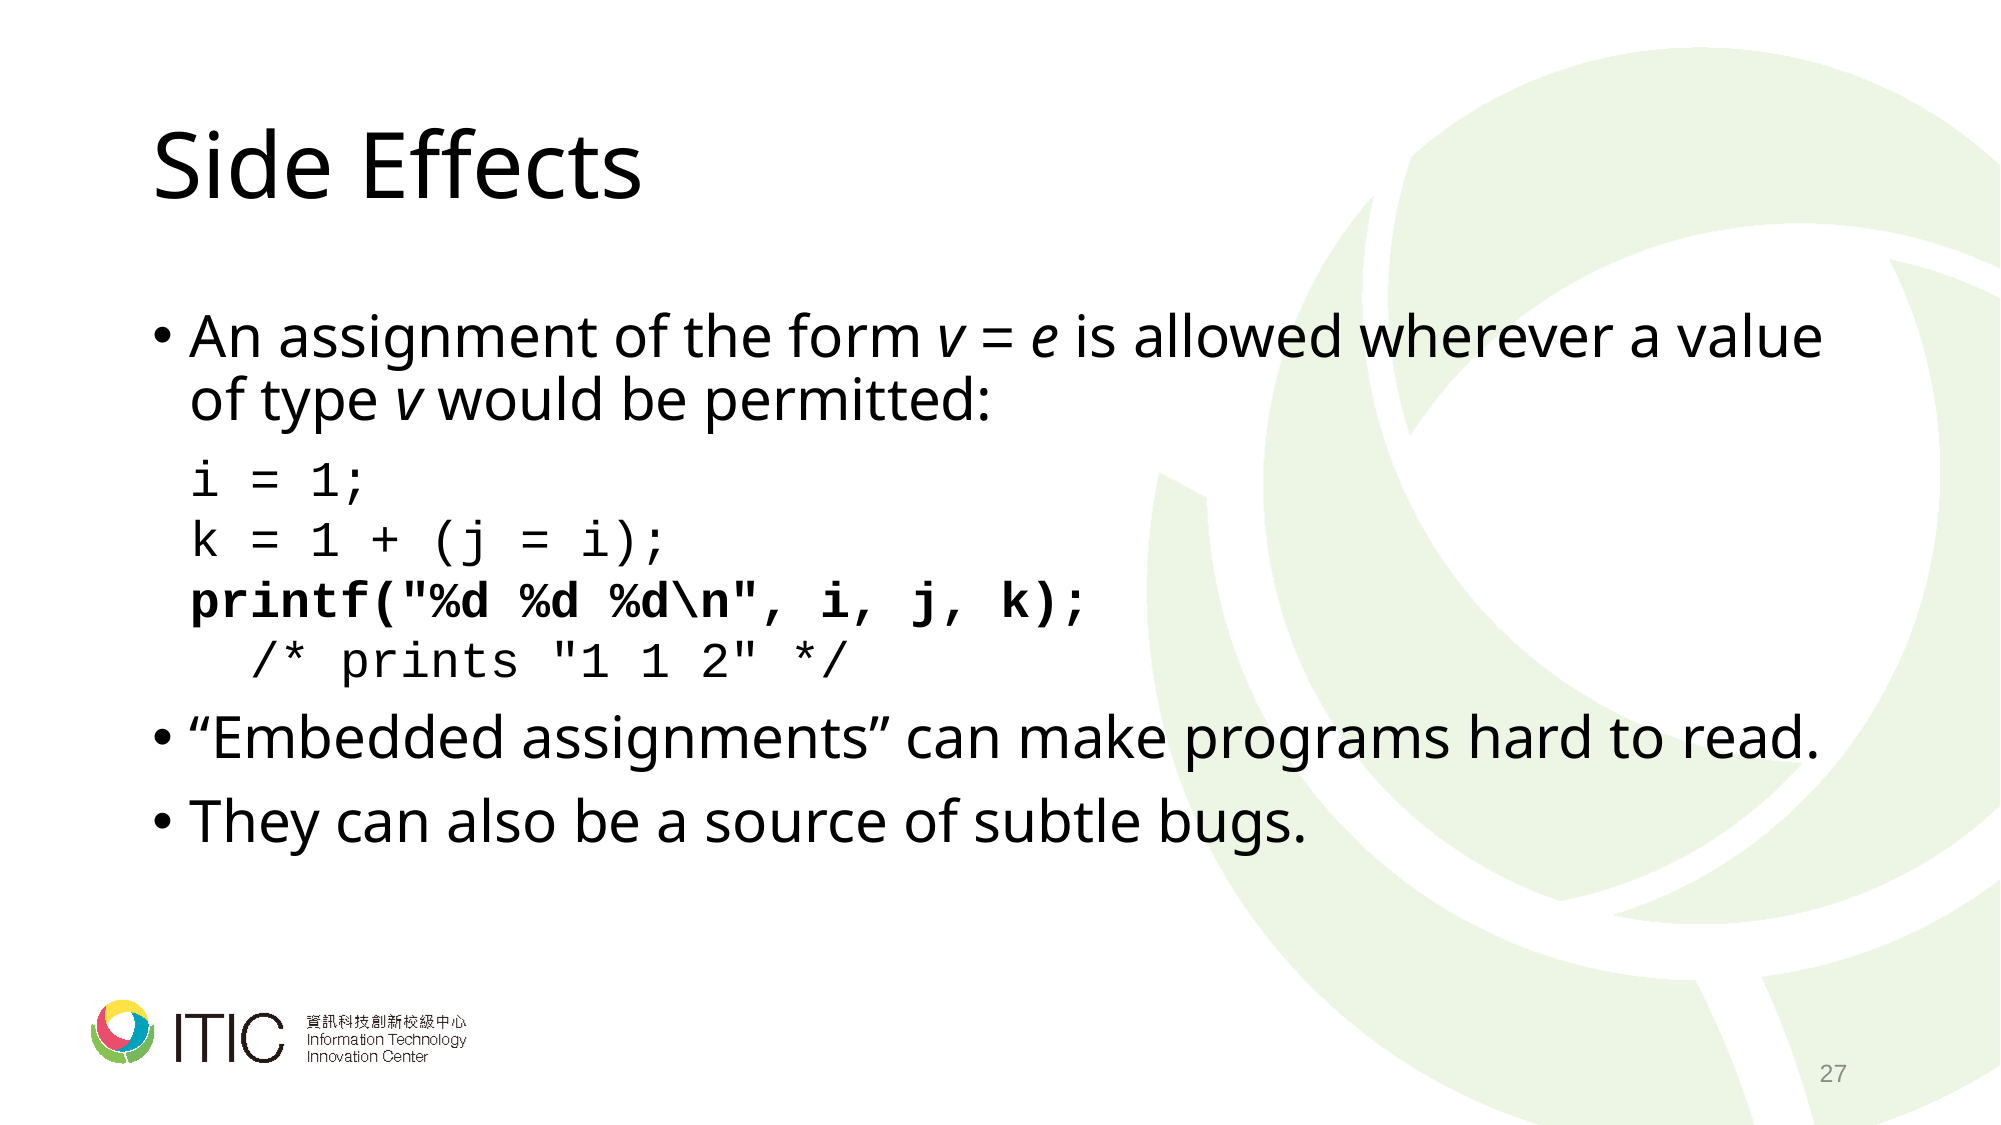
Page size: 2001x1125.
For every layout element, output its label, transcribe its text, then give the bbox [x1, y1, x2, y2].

title Side Effects [137, 59, 1863, 278]
list An assignment of the form v = e is allowed wherever a value of type v would be permitted: i = 1; k = 1 + (j = i); printf("%d %d %d\n", i, j, k); /* prints "1 1 2" */ “Embedded assignments” can make programs hard to read. They can also be a source of subtle bugs. [137, 299, 1863, 1014]
picture [0, 0, 2001, 1125]
slide_number 27 [1412, 1042, 1863, 1103]
